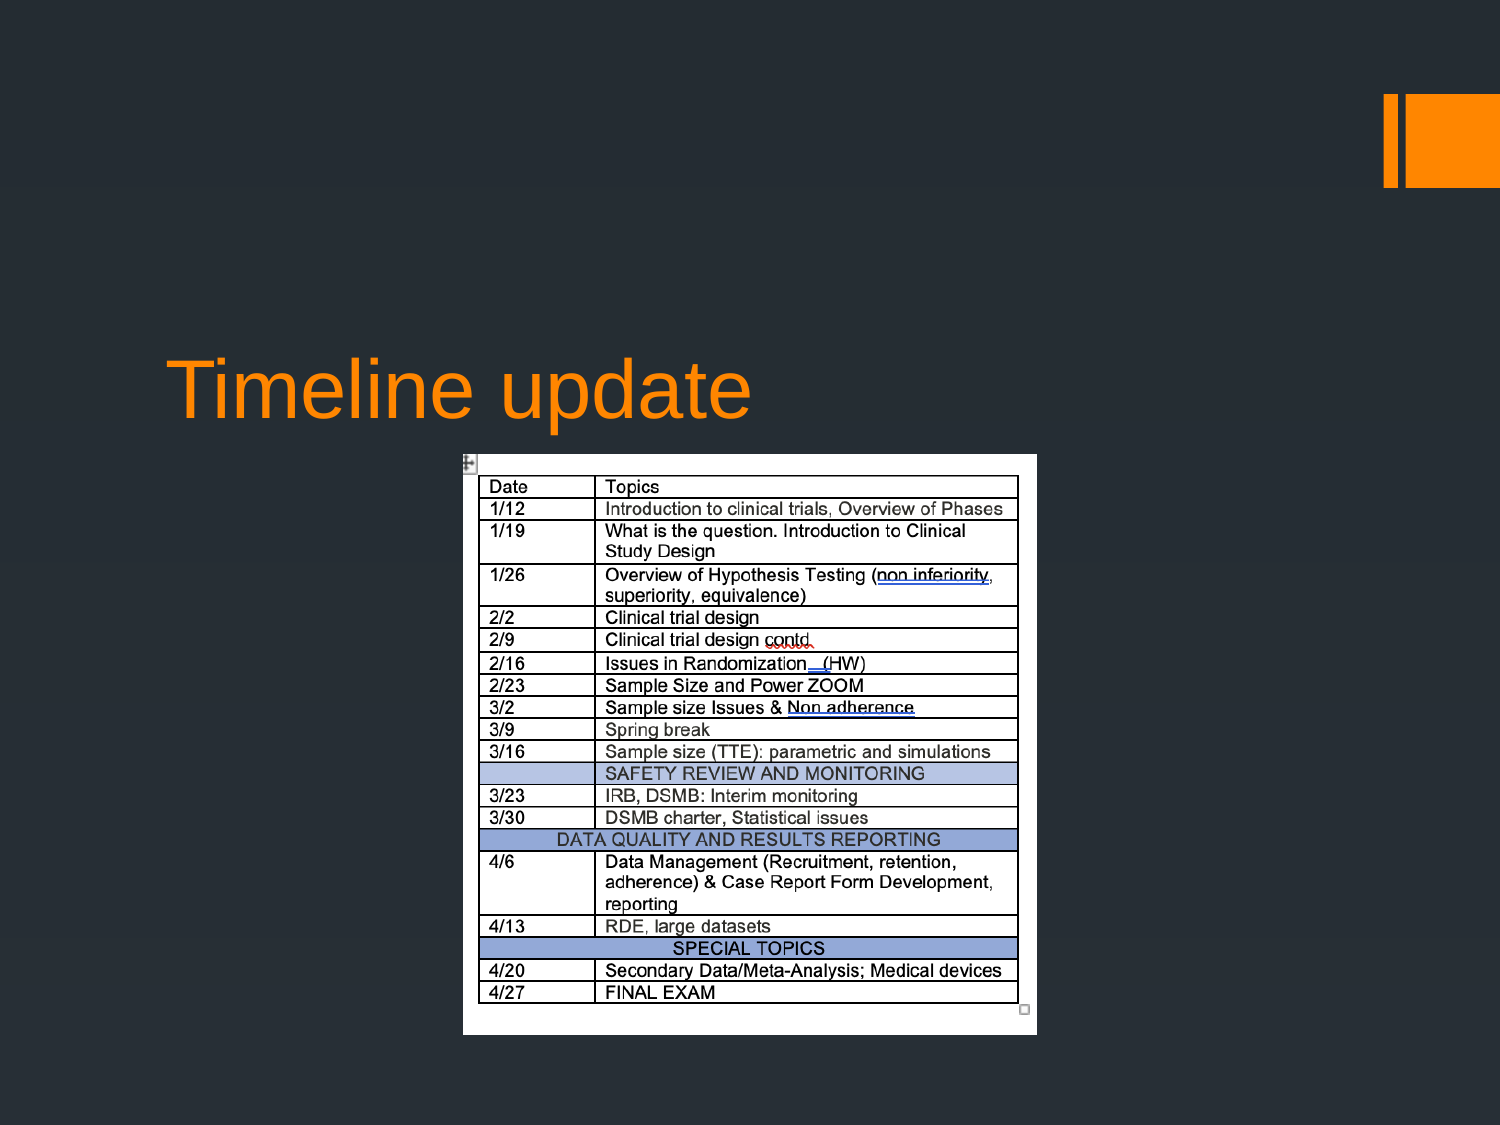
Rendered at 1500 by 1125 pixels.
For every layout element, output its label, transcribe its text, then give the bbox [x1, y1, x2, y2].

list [462, 453, 1038, 1036]
title Timeline update [150, 253, 1350, 443]
